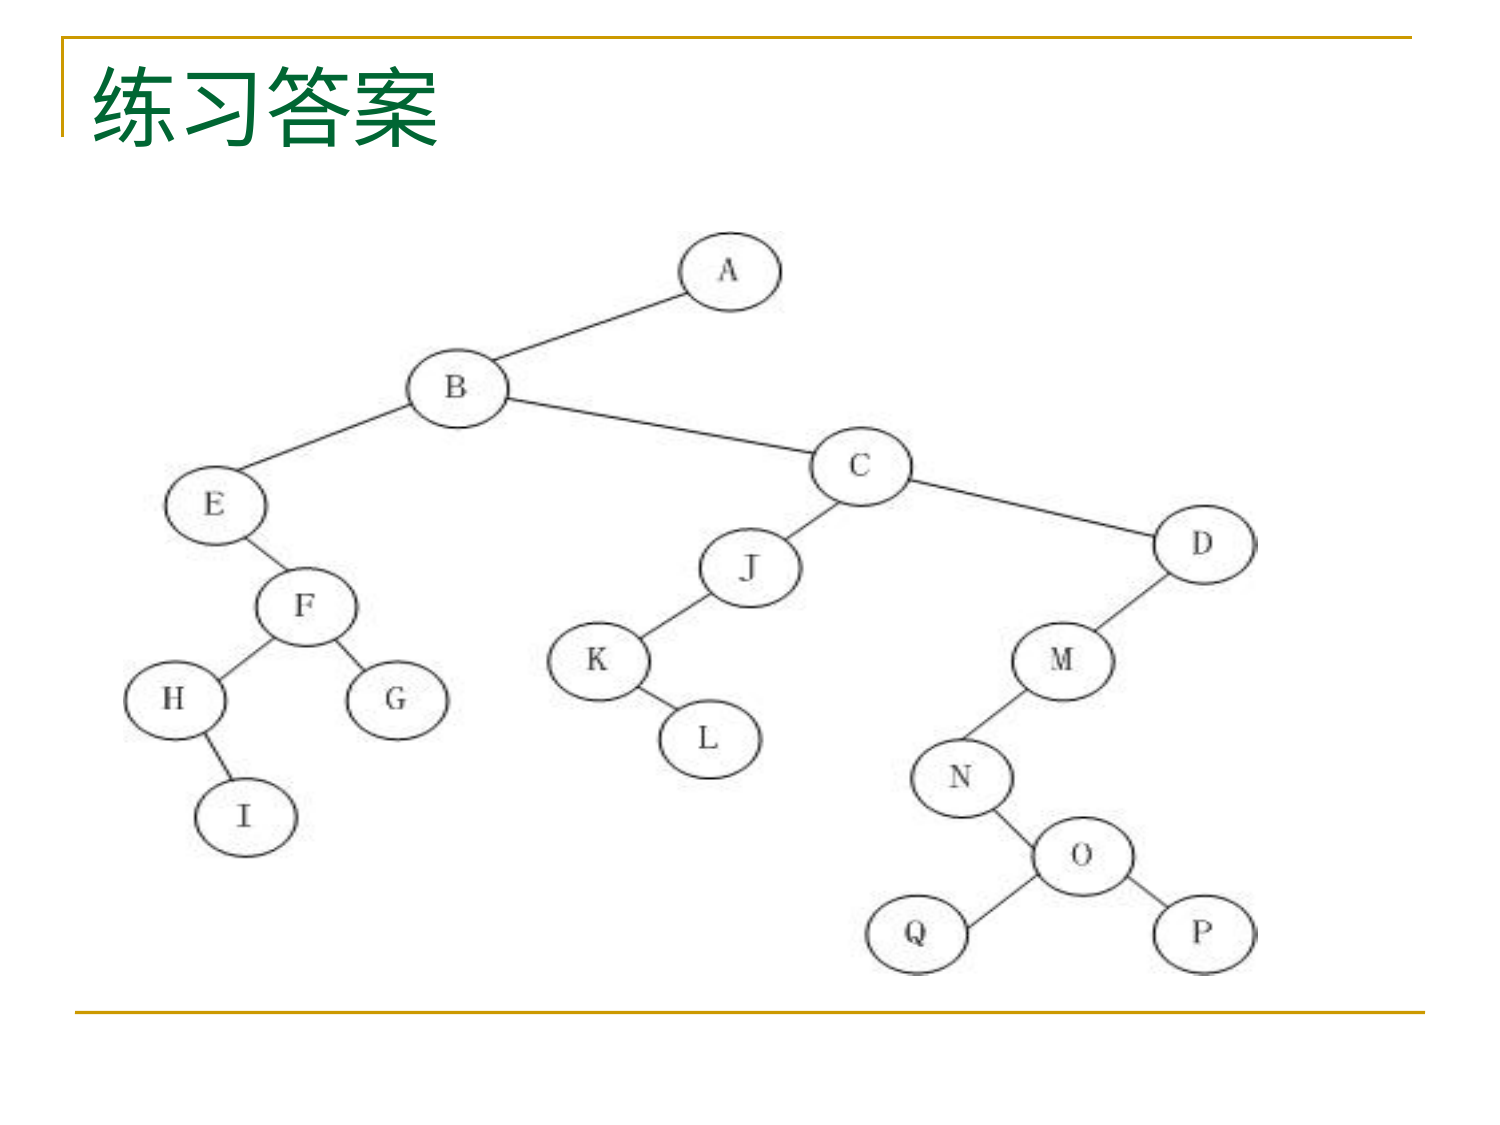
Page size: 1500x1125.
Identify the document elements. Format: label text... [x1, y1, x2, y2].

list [123, 231, 1258, 977]
title 练习答案 [75, 45, 1425, 233]
